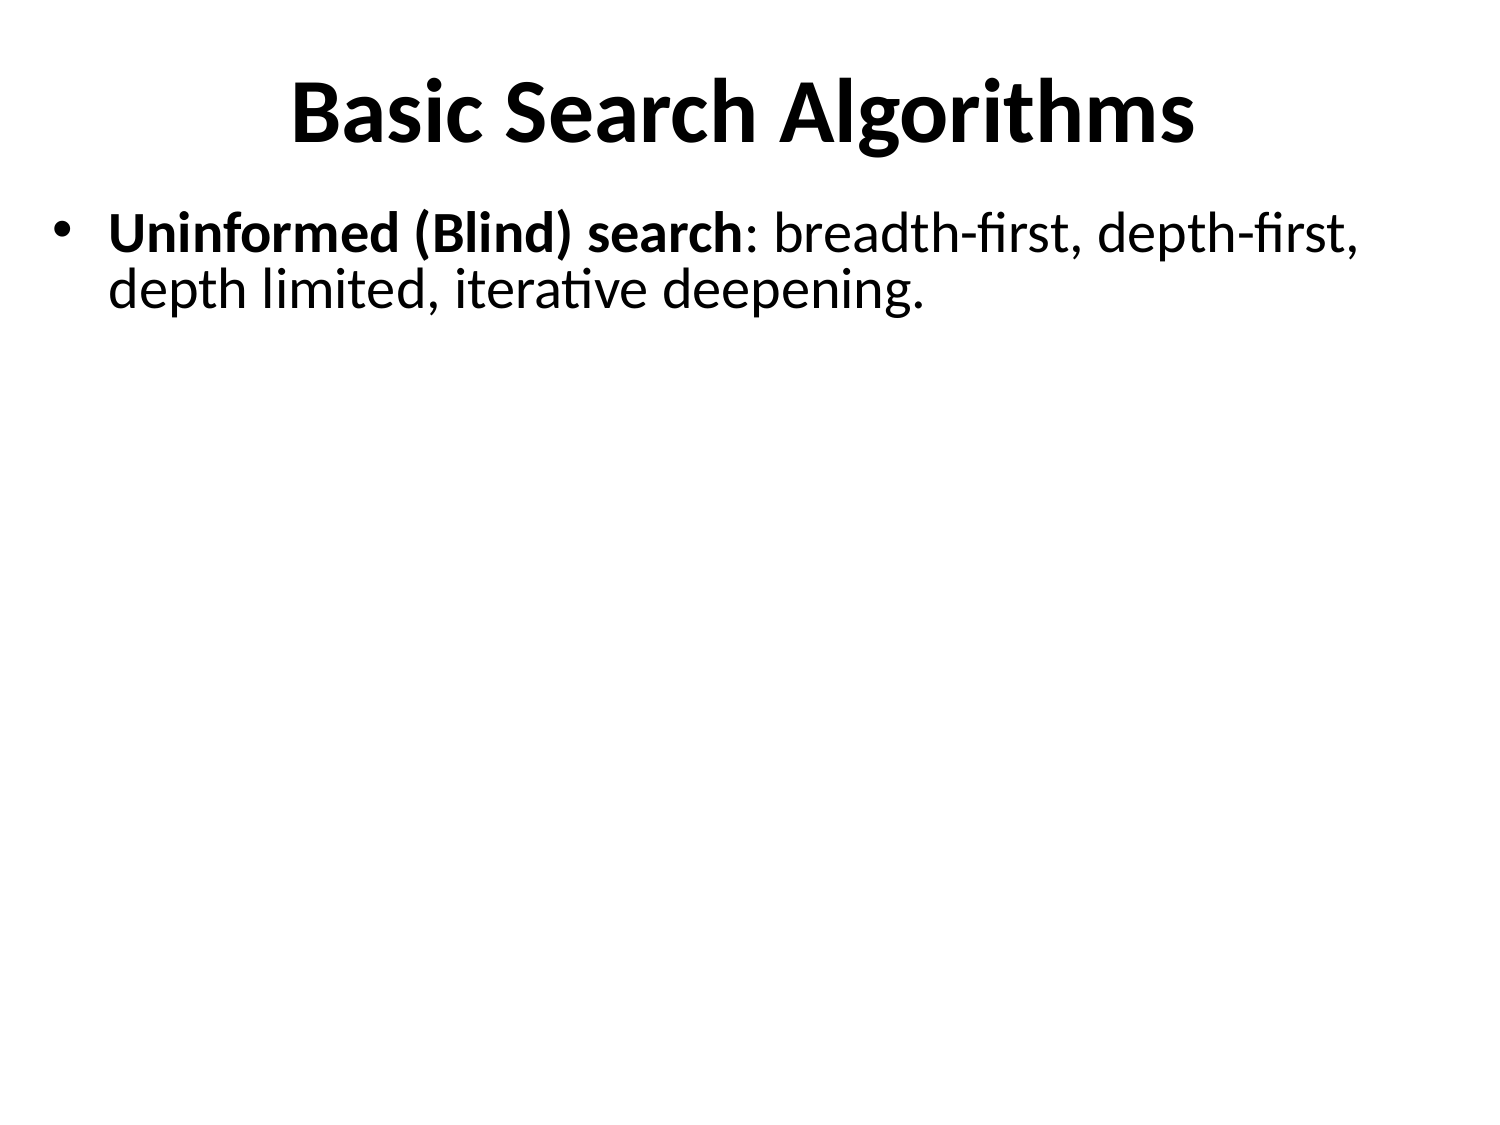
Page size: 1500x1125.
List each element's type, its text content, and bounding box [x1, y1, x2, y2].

list Uninformed (Blind) search: breadth-first, depth-first, depth limited, iterative deepening. [37, 200, 1475, 1113]
title Basic Search Algorithms [12, 12, 1475, 200]
